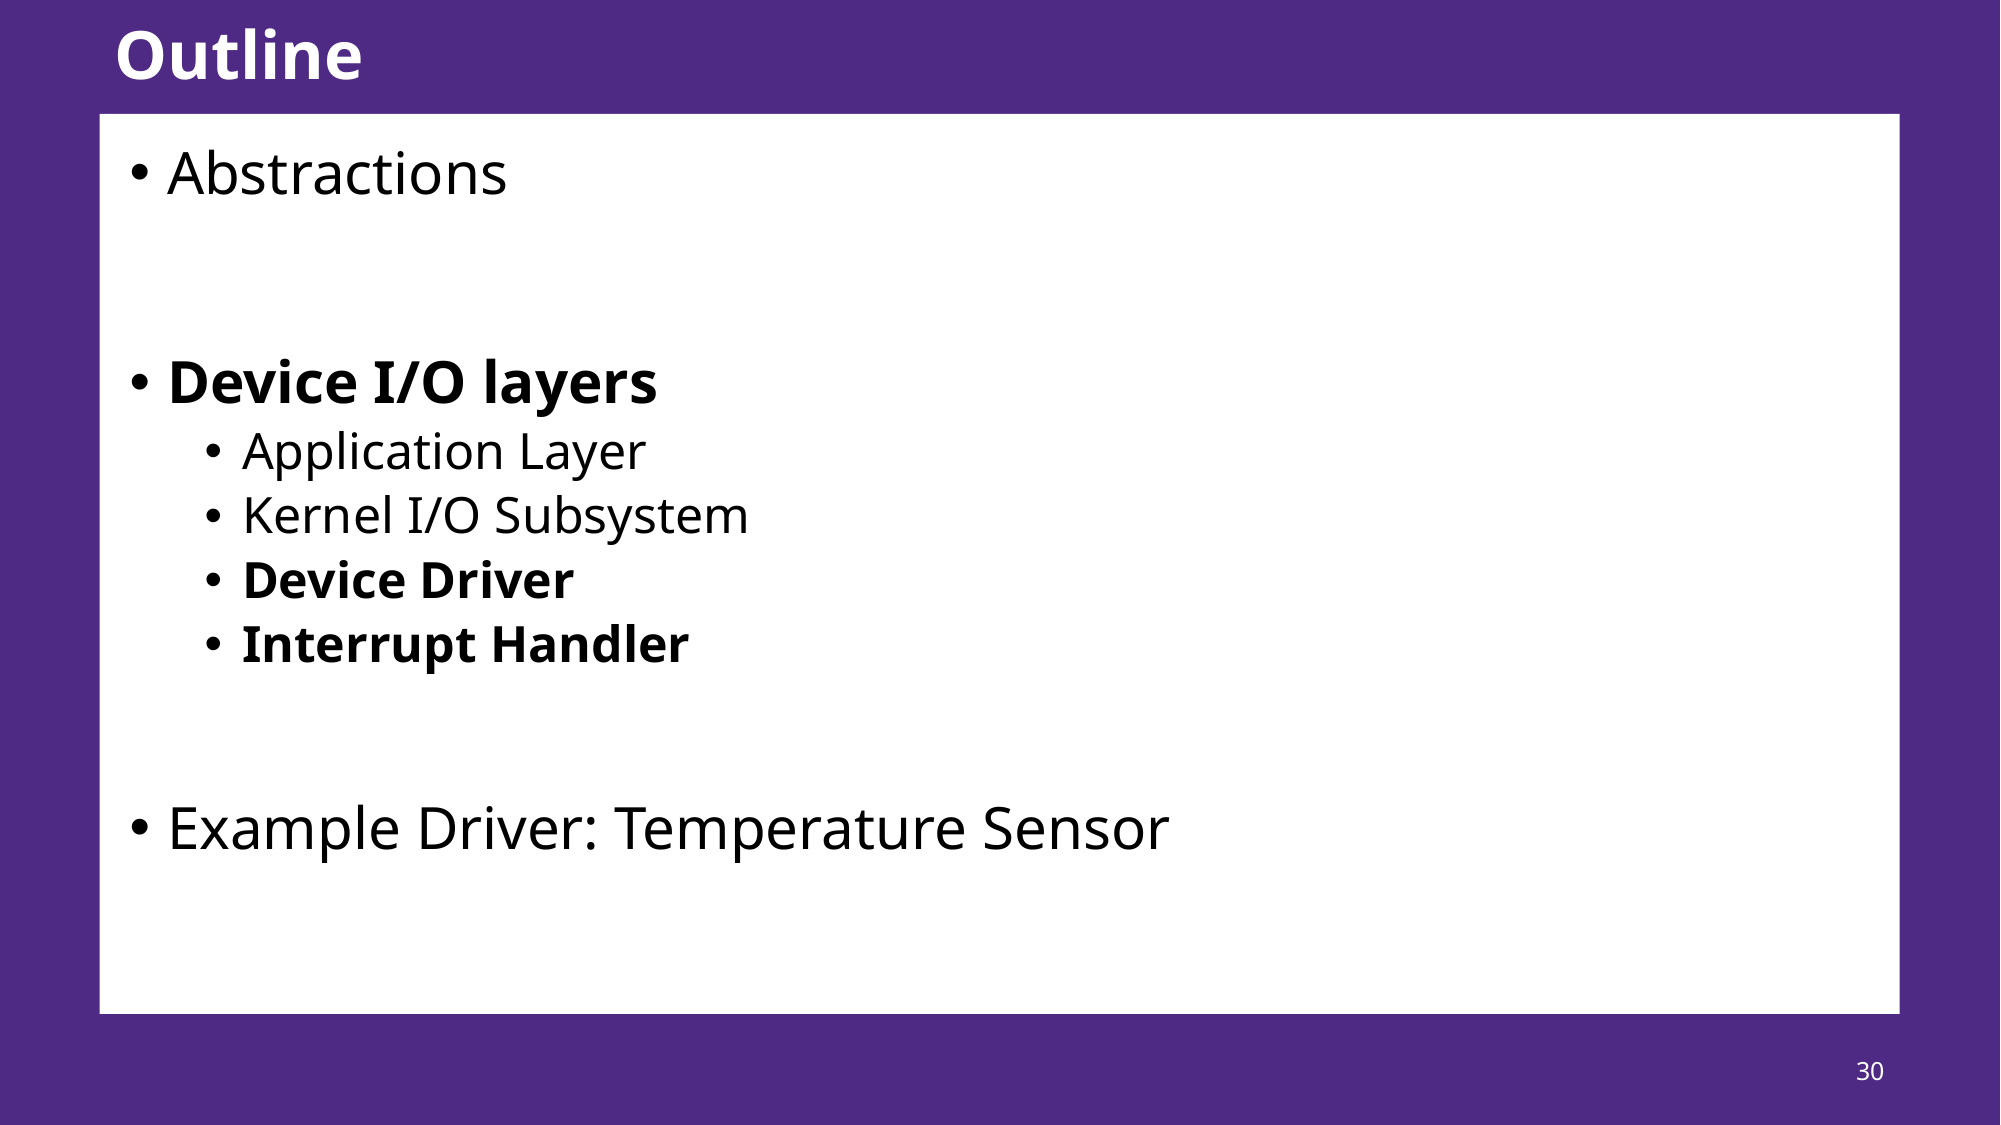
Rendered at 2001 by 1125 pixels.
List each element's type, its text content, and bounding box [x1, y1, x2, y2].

list Abstractions Device I/O layers Application Layer Kernel I/O Subsystem Device Driver Interrupt Handler Example Driver: Temperature Sensor [99, 114, 1900, 1014]
title Outline [99, 1, 1900, 114]
slide_number 30 [1749, 1042, 1900, 1103]
